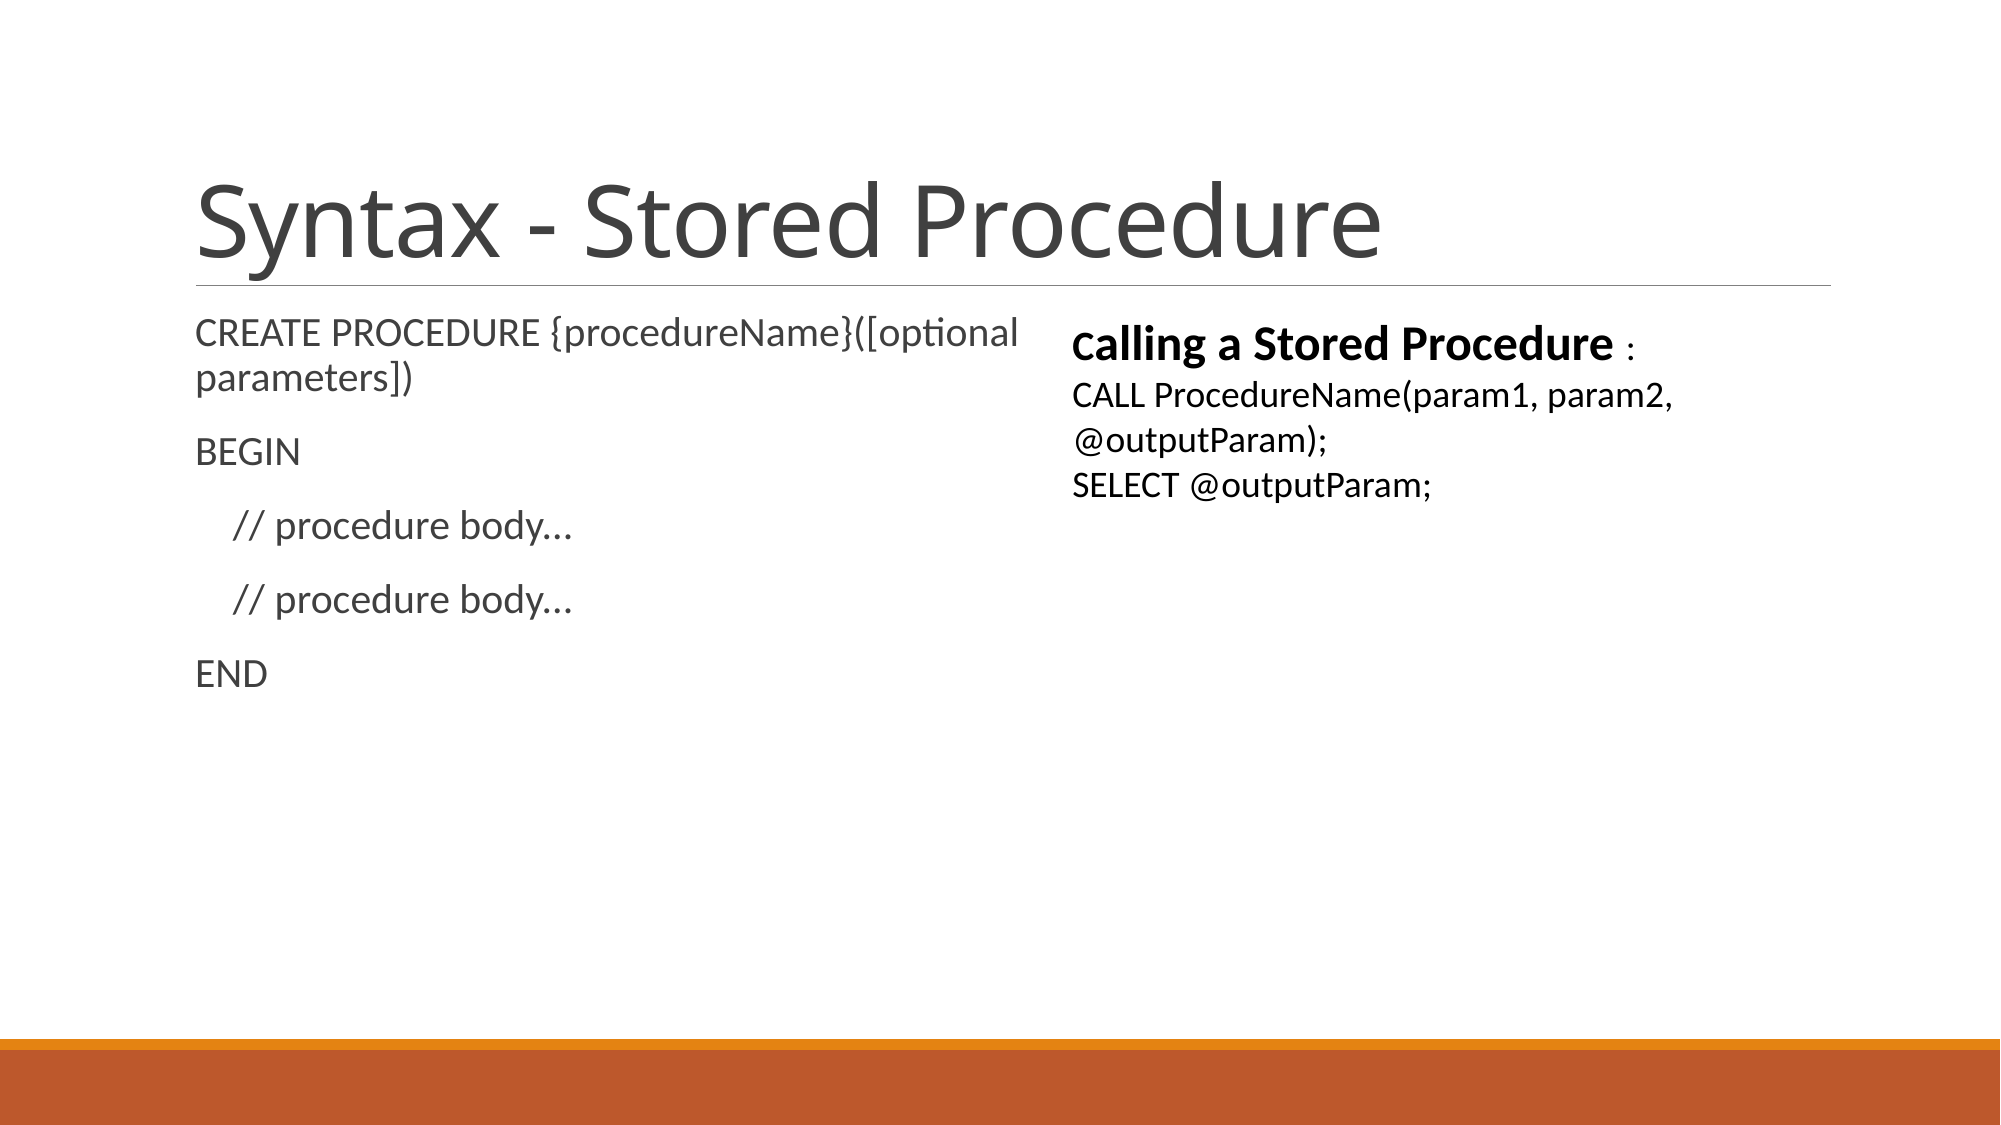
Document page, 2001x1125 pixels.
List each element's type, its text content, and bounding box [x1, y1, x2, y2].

list CREATE PROCEDURE {procedureName}([optional parameters]) BEGIN // procedure body... // procedure body... END [180, 302, 1058, 963]
text_box Calling a Stored Procedure : CALL ProcedureName(param1, param2, @outputParam); SELECT @outputParam; [1057, 302, 1830, 558]
title Syntax - Stored Procedure [180, 47, 1830, 285]
